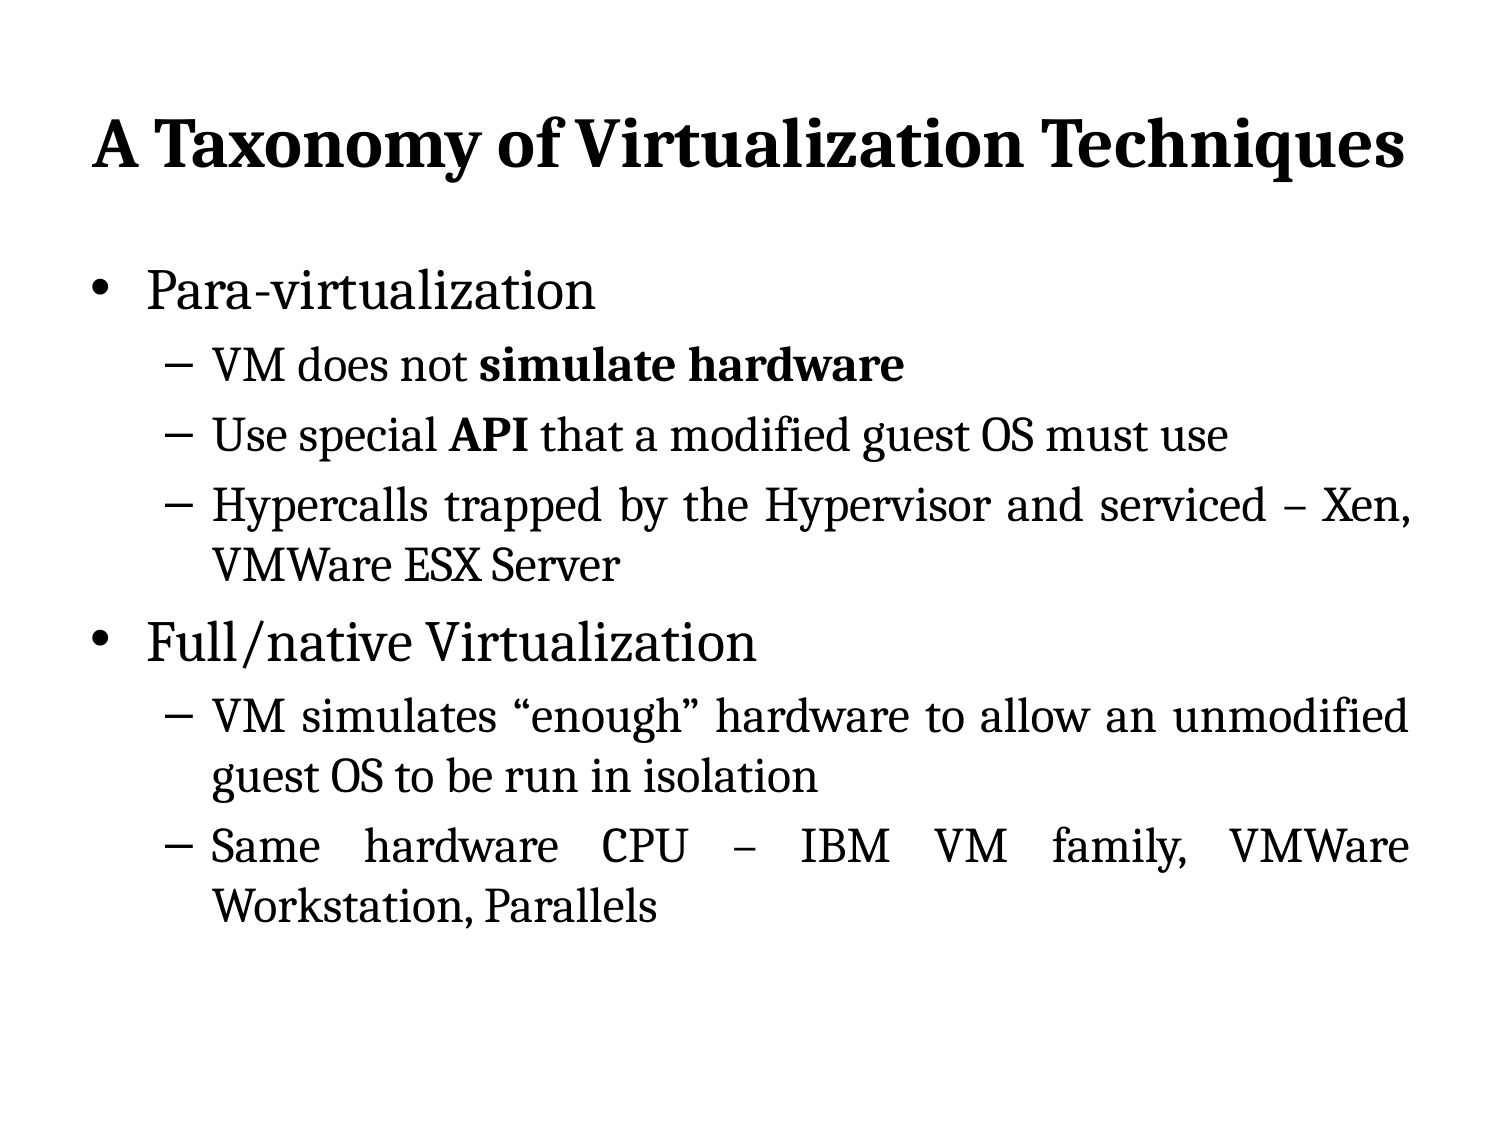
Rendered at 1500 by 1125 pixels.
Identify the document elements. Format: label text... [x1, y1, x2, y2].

title A Taxonomy of Virtualization Techniques [75, 45, 1425, 233]
list Para-virtualization VM does not simulate hardware Use special API that a modified guest OS must use Hypercalls trapped by the Hypervisor and serviced – Xen, VMWare ESX Server Full/native Virtualization VM simulates “enough” hardware to allow an unmodified guest OS to be run in isolation Same hardware CPU – IBM VM family, VMWare Workstation, Parallels [75, 243, 1425, 986]
